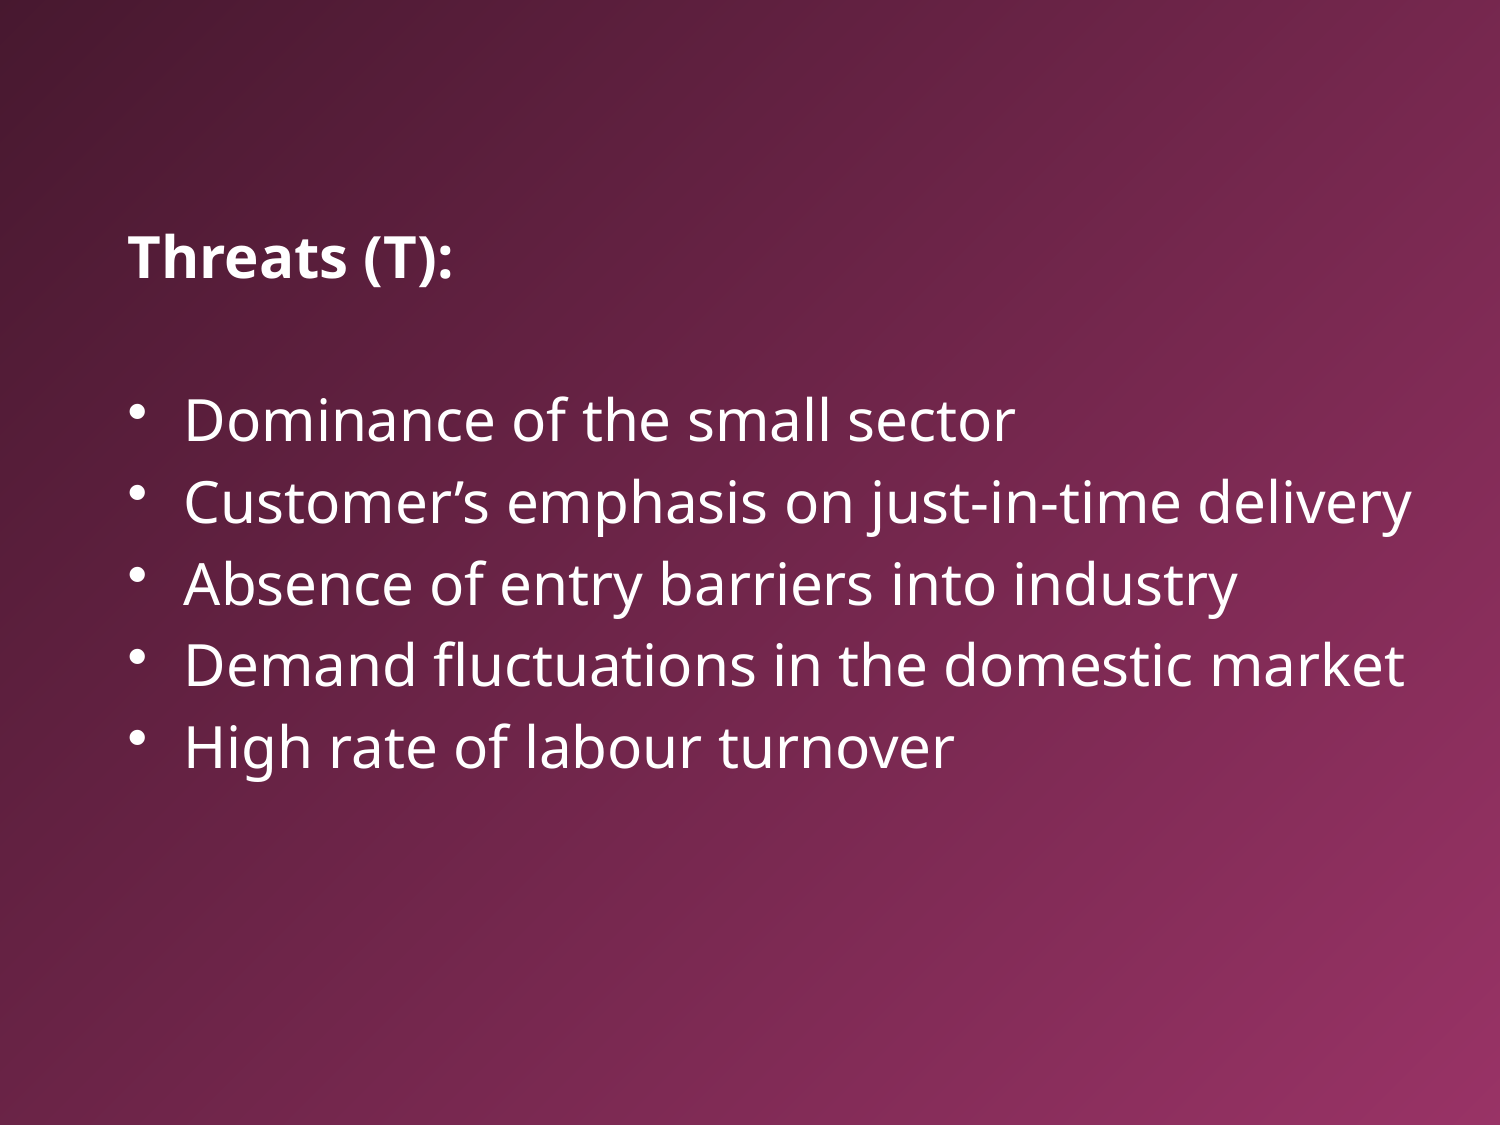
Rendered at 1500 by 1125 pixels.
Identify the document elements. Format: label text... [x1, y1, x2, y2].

list Threats (T): Dominance of the small sector Customer’s emphasis on just-in-time delivery Absence of entry barriers into industry Demand fluctuations in the domestic market High rate of labour turnover [112, 212, 1438, 956]
